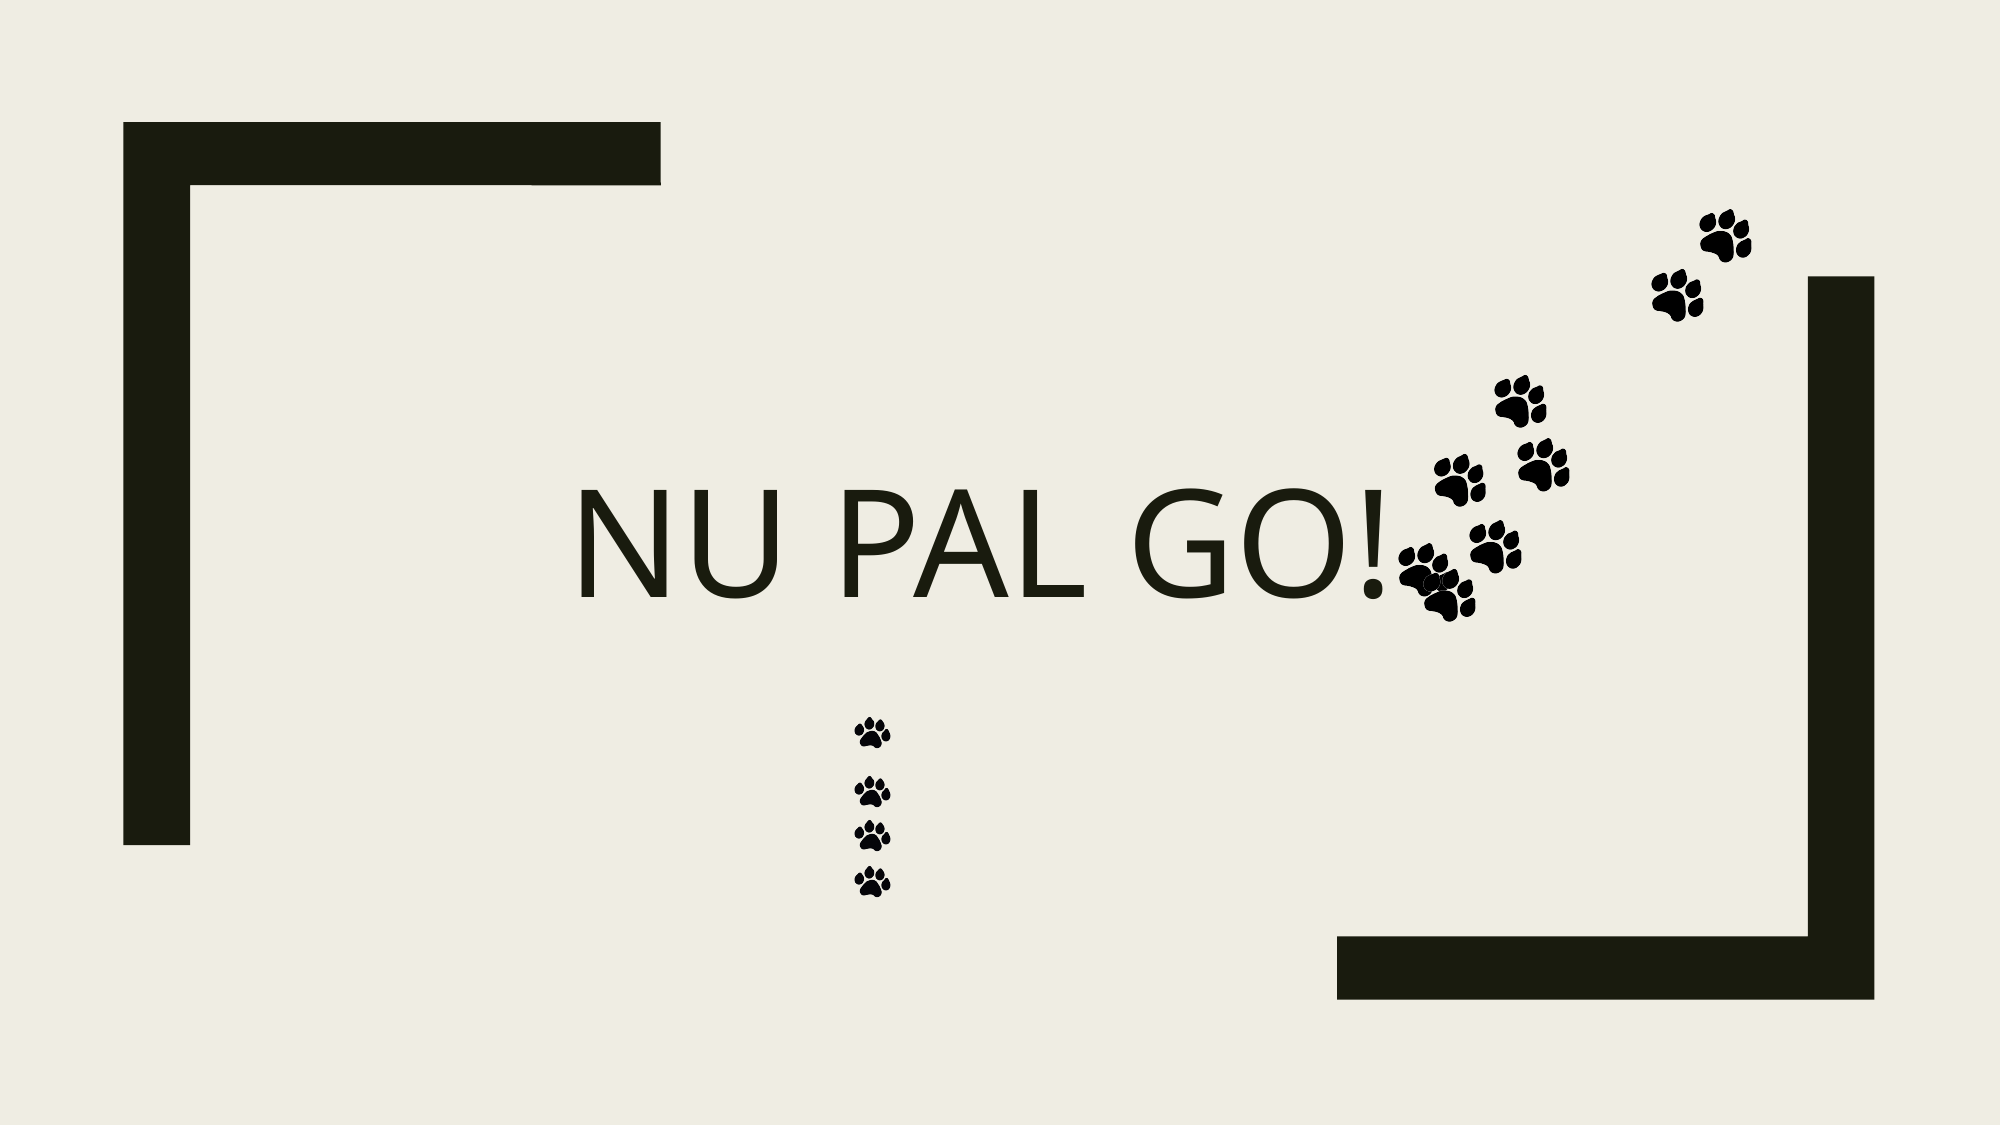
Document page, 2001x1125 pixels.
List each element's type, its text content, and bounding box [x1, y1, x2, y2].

picture [1629, 189, 1772, 344]
picture [1376, 355, 1590, 644]
picture [847, 709, 898, 759]
title NU PAL go! [314, 293, 1686, 638]
picture [847, 768, 898, 908]
